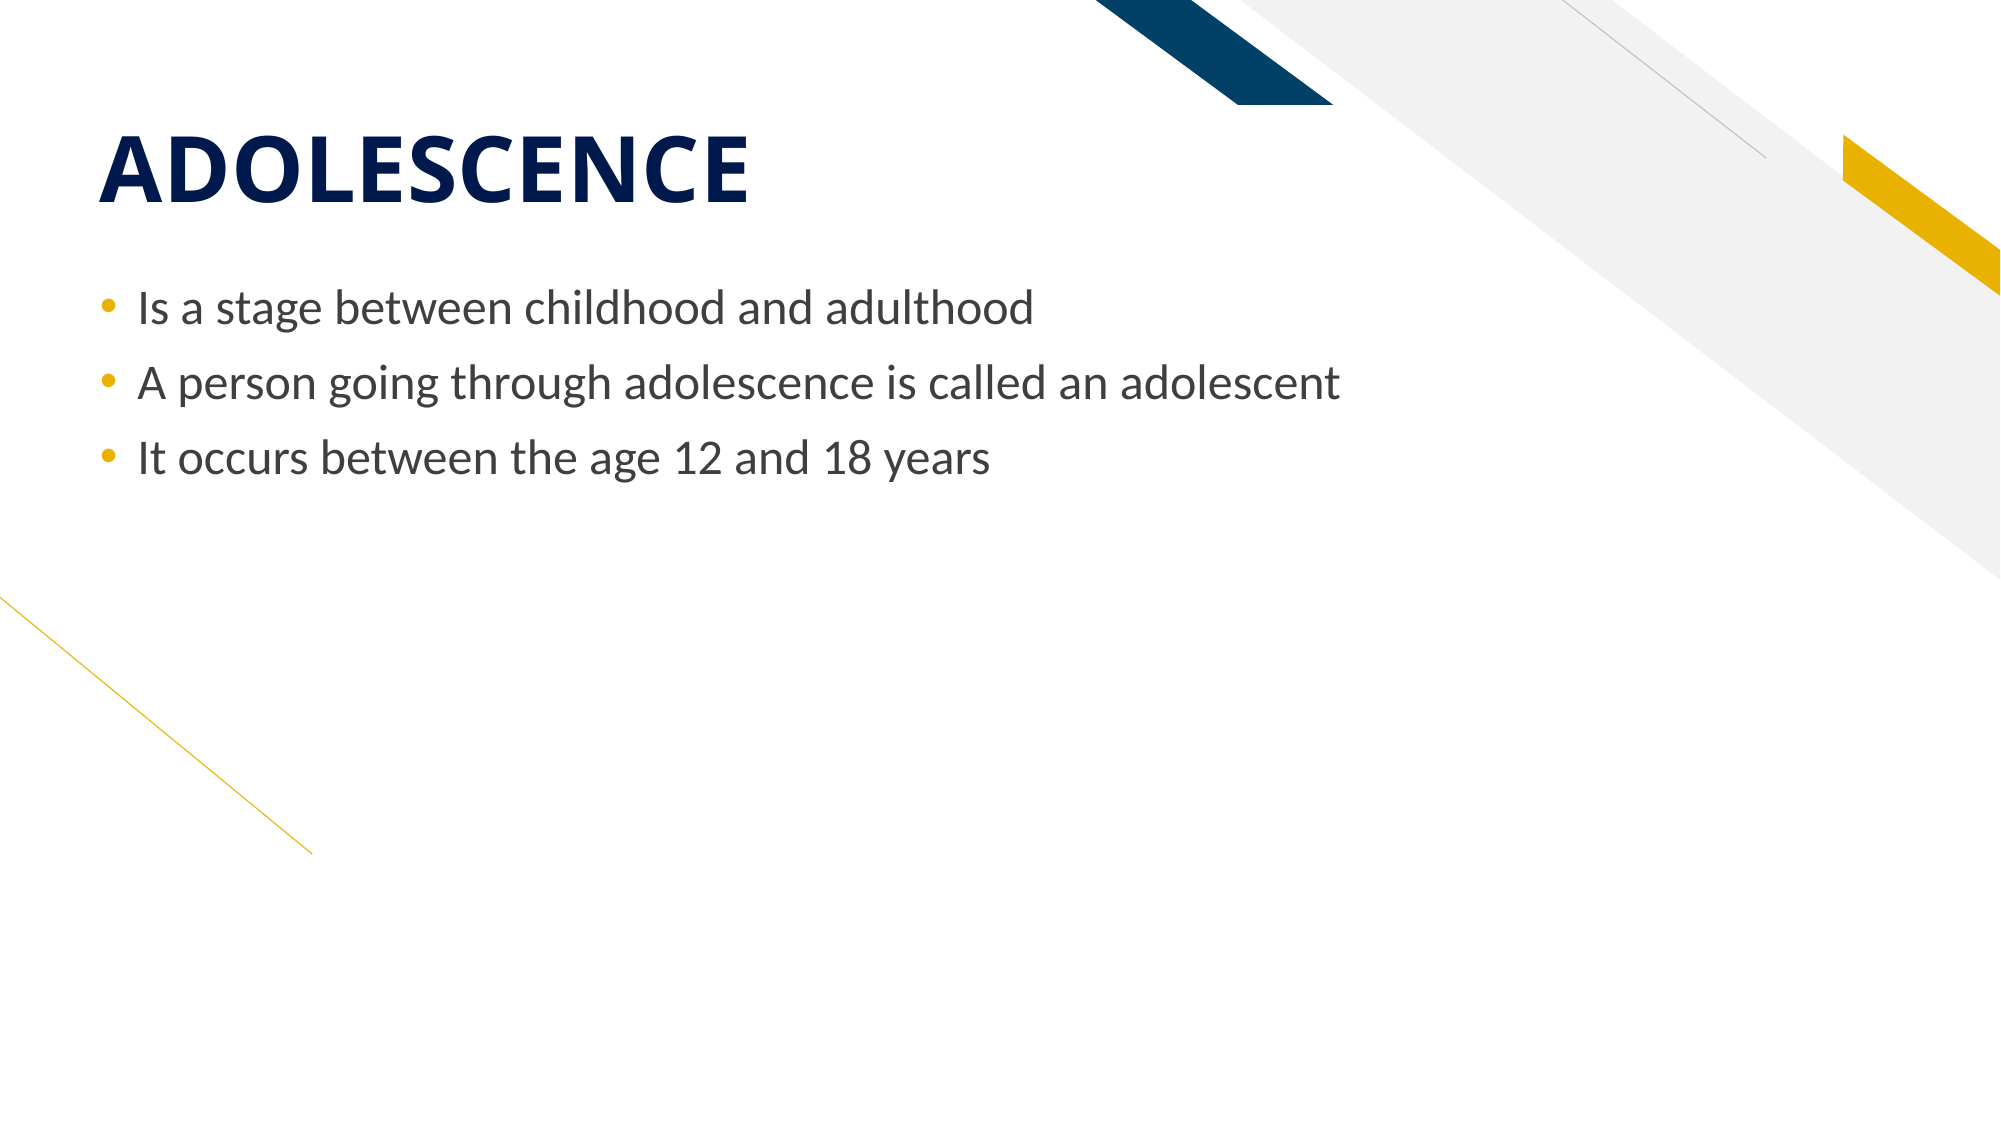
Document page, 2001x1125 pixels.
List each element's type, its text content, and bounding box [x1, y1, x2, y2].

list Is a stage between childhood and adulthood A person going through adolescence is called an adolescent It occurs between the age 12 and 18 years [85, 274, 1863, 1014]
title ADOLESCENCE [85, 34, 1453, 223]
